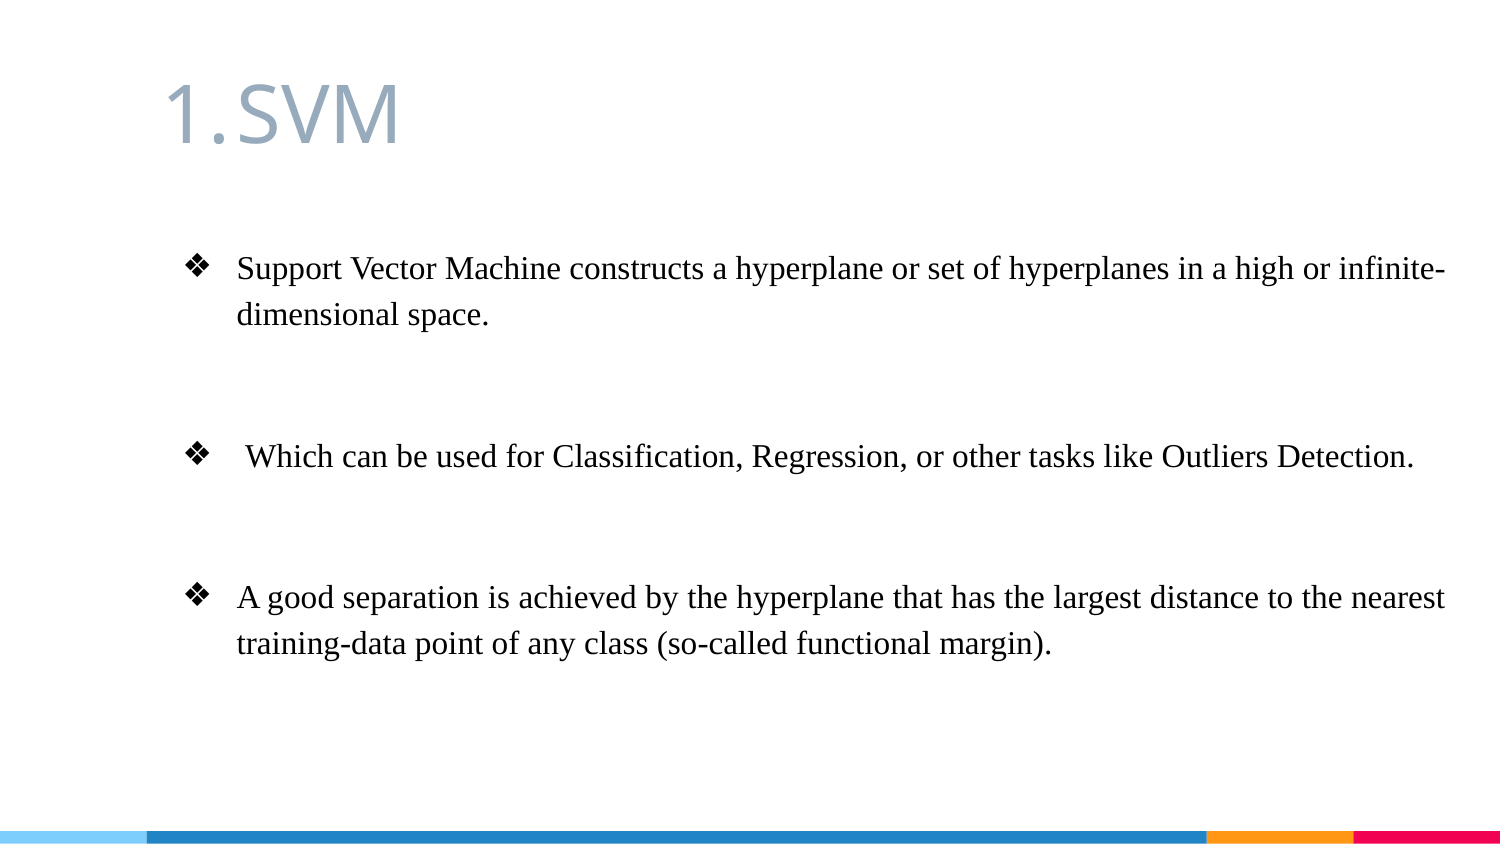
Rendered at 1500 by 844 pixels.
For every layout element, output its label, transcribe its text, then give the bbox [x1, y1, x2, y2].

title SVM [146, 33, 1207, 175]
list Support Vector Machine constructs a hyperplane or set of hyperplanes in a high or infinite-dimensional space. Which can be used for Classification, Regression, or other tasks like Outliers Detection. A good separation is achieved by the hyperplane that has the largest distance to the nearest training-data point of any class (so-called functional margin). [146, 225, 1463, 809]
